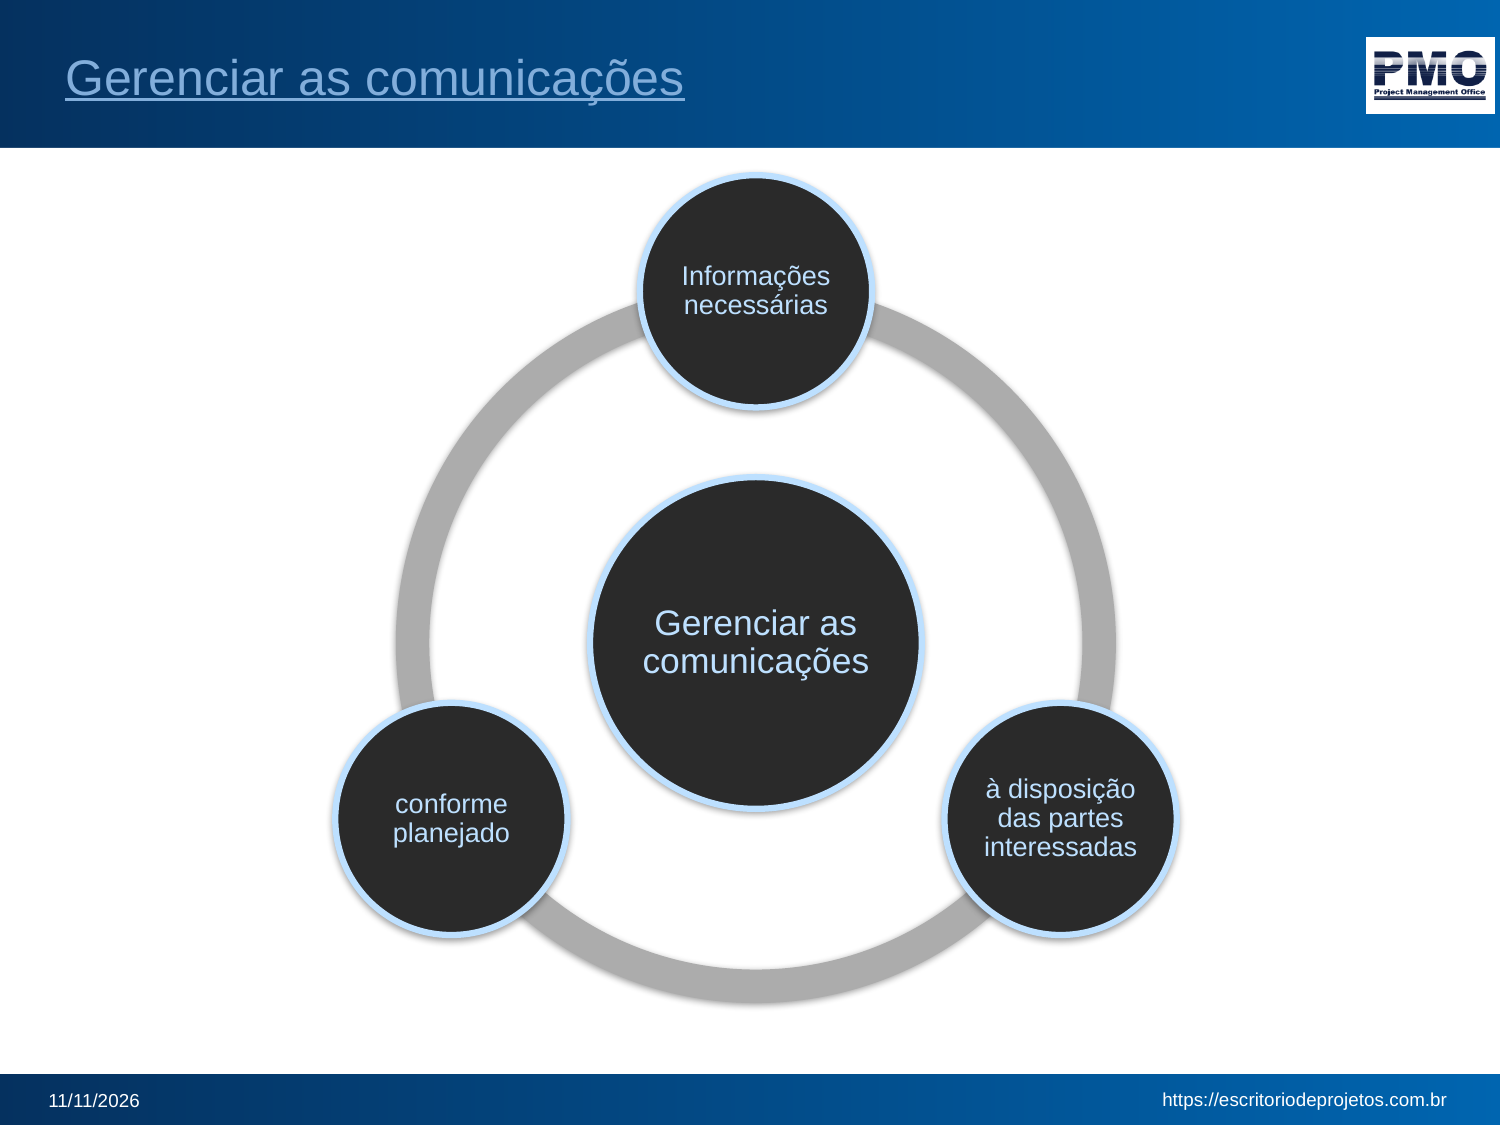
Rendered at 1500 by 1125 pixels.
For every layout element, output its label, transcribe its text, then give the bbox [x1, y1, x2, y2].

title Gerenciar as comunicações [50, 12, 1299, 138]
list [88, 174, 1424, 1051]
picture [1366, 37, 1495, 114]
